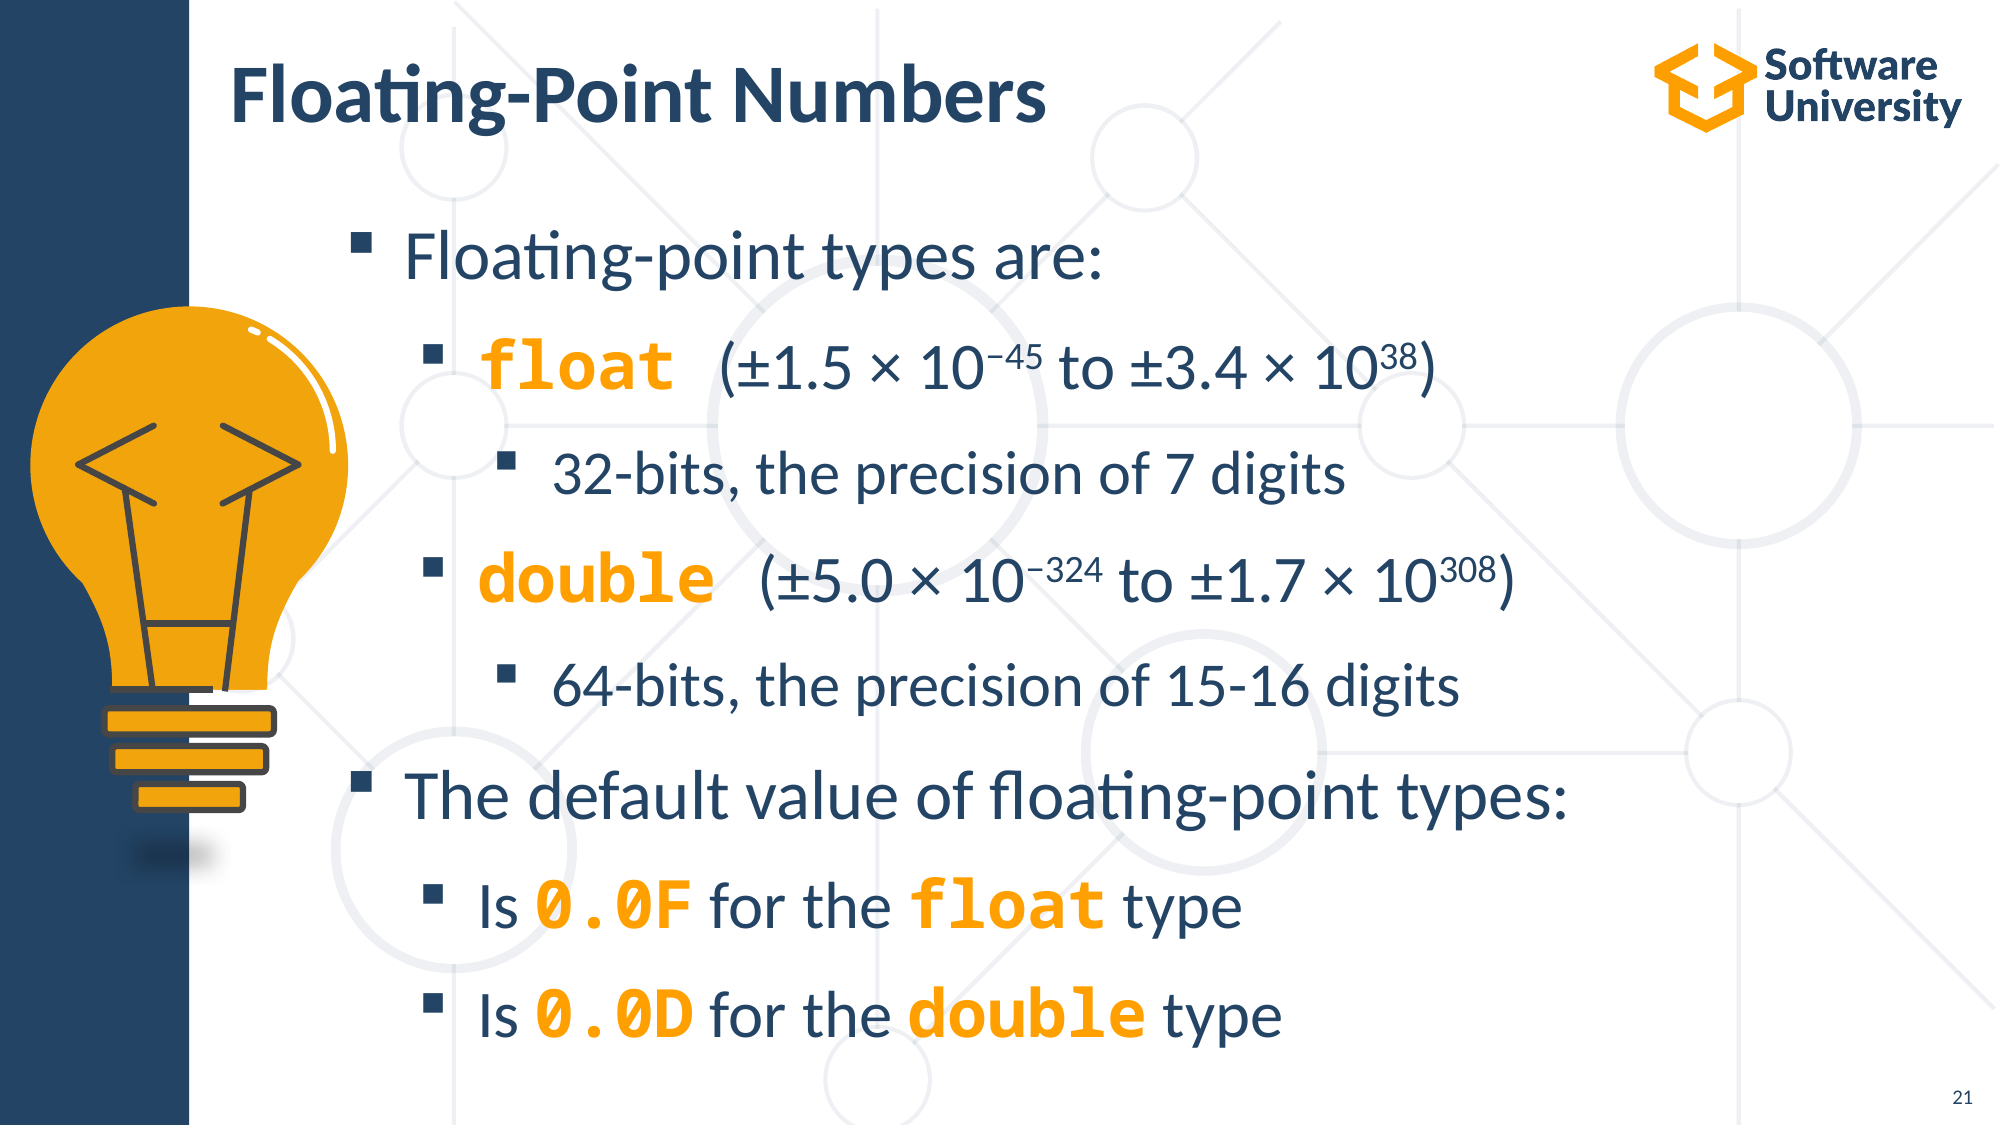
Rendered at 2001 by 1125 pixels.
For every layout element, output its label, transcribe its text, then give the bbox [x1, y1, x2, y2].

title Floating-Point Numbers [212, 16, 1628, 162]
list Floating-point types are: float (±1.5 × 10−45 to ±3.4 × 1038) 32-bits, the precision of 7 digits double (±5.0 × 10−324 to ±1.7 × 10308) 64-bits, the precision of 15-16 digits The default value of floating-point types: Is 0.0F for the float type Is 0.0D for the double type [327, 198, 1990, 1109]
picture [1641, 31, 1973, 145]
slide_number 21 [1927, 1067, 1989, 1117]
